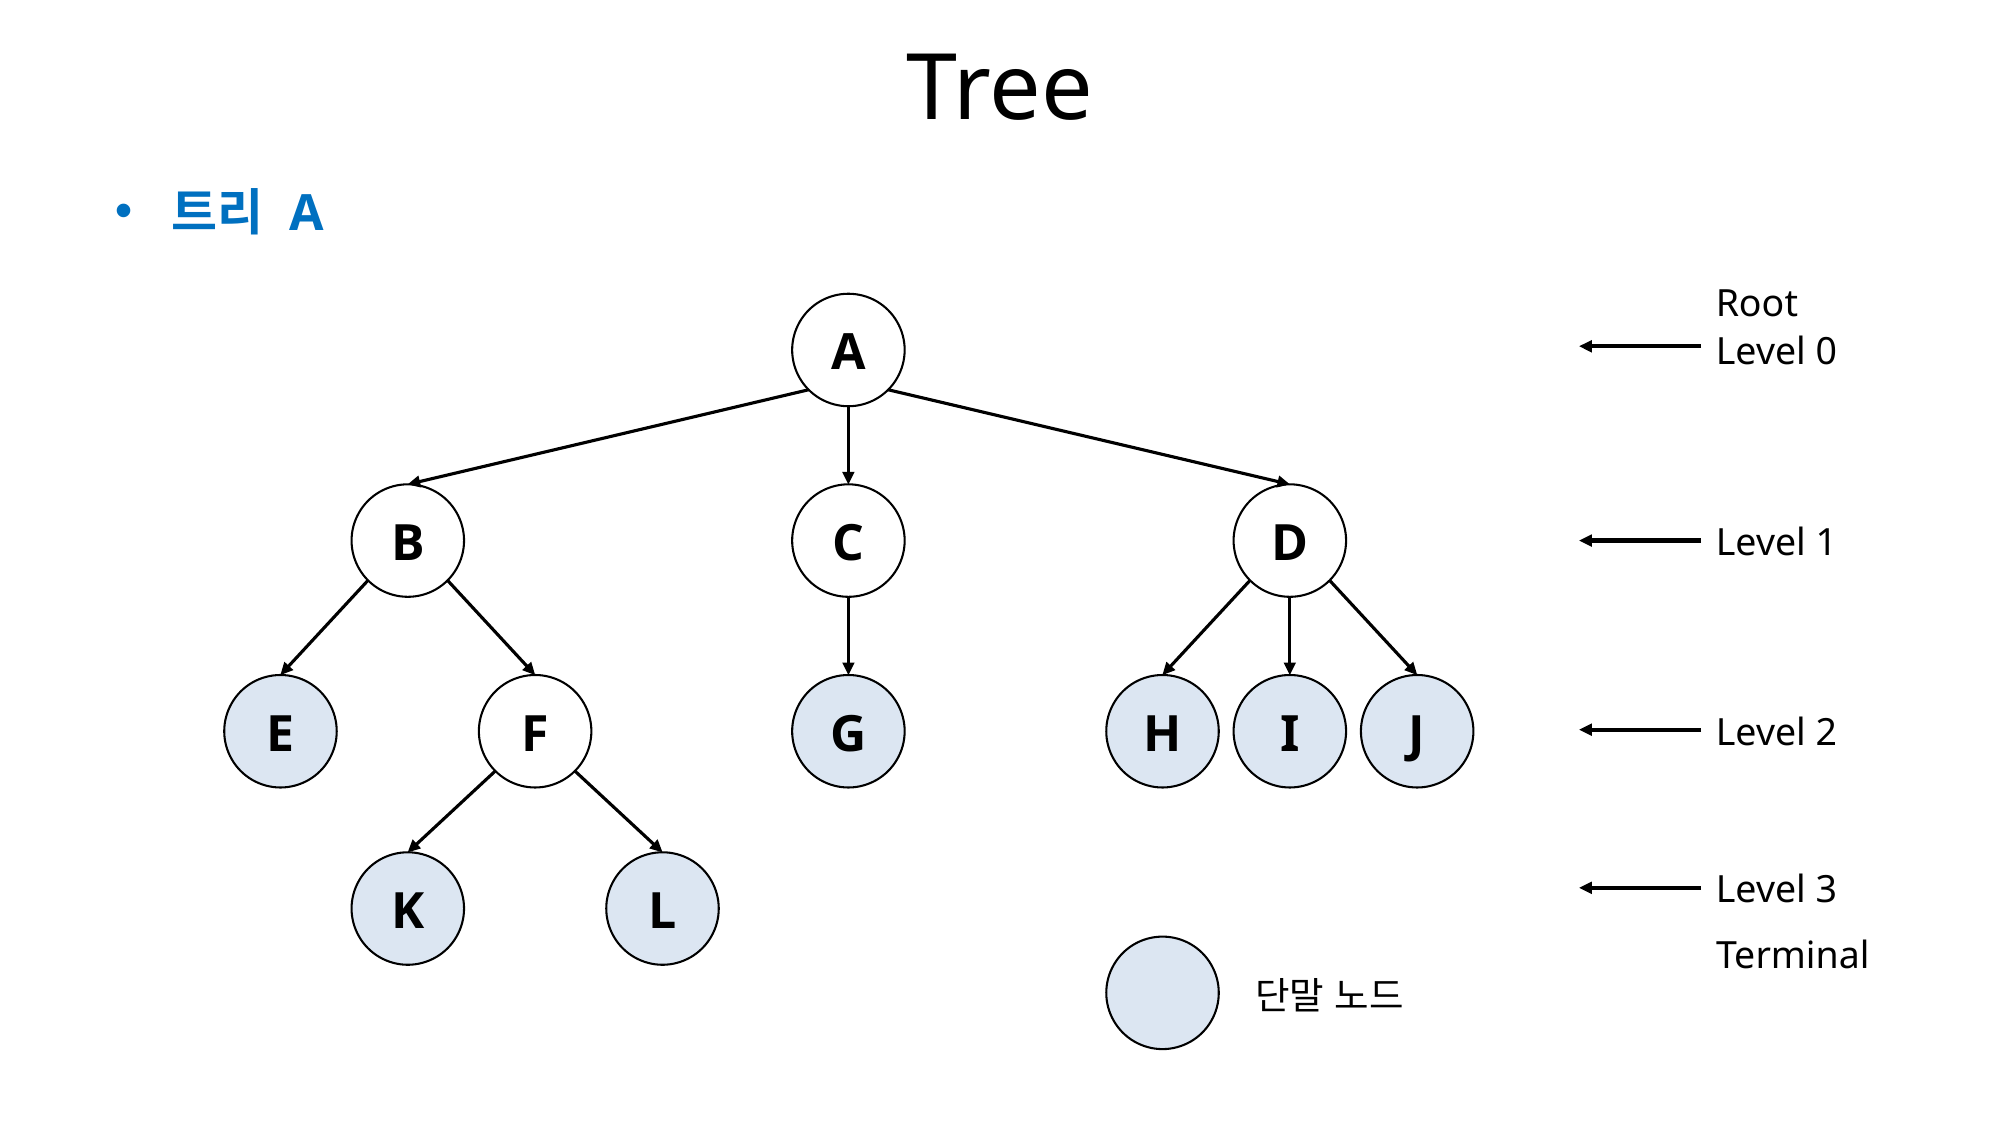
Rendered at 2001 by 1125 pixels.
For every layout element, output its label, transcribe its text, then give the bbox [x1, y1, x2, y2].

text_box Root [1701, 271, 1858, 332]
text_box K [349, 850, 467, 967]
text_box Level 0 [1701, 332, 1858, 380]
text_box [1104, 934, 1221, 1052]
text_box D [1231, 482, 1349, 599]
text_box F [476, 673, 594, 790]
text_box 단말 노드 [1228, 964, 1431, 1025]
text_box E [222, 673, 339, 790]
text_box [887, 389, 1291, 485]
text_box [407, 389, 809, 485]
title Tree [99, 19, 1900, 147]
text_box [1329, 580, 1418, 676]
text_box B [349, 482, 467, 599]
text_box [407, 770, 496, 853]
text_box Terminal [1701, 923, 1900, 984]
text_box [280, 580, 369, 676]
text_box J [1358, 673, 1476, 790]
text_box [574, 770, 663, 853]
text_box G [790, 673, 907, 790]
text_box A [790, 291, 907, 409]
text_box H [1104, 673, 1221, 790]
text_box C [790, 482, 907, 599]
text_box Level 2 [1701, 700, 1858, 761]
text_box L [604, 850, 721, 967]
text_box I [1231, 673, 1349, 790]
list 트리 A [99, 172, 1900, 1024]
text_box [1162, 580, 1251, 676]
text_box Level 3 [1701, 857, 1858, 918]
text_box Level 1 [1701, 510, 1858, 571]
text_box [447, 580, 536, 676]
